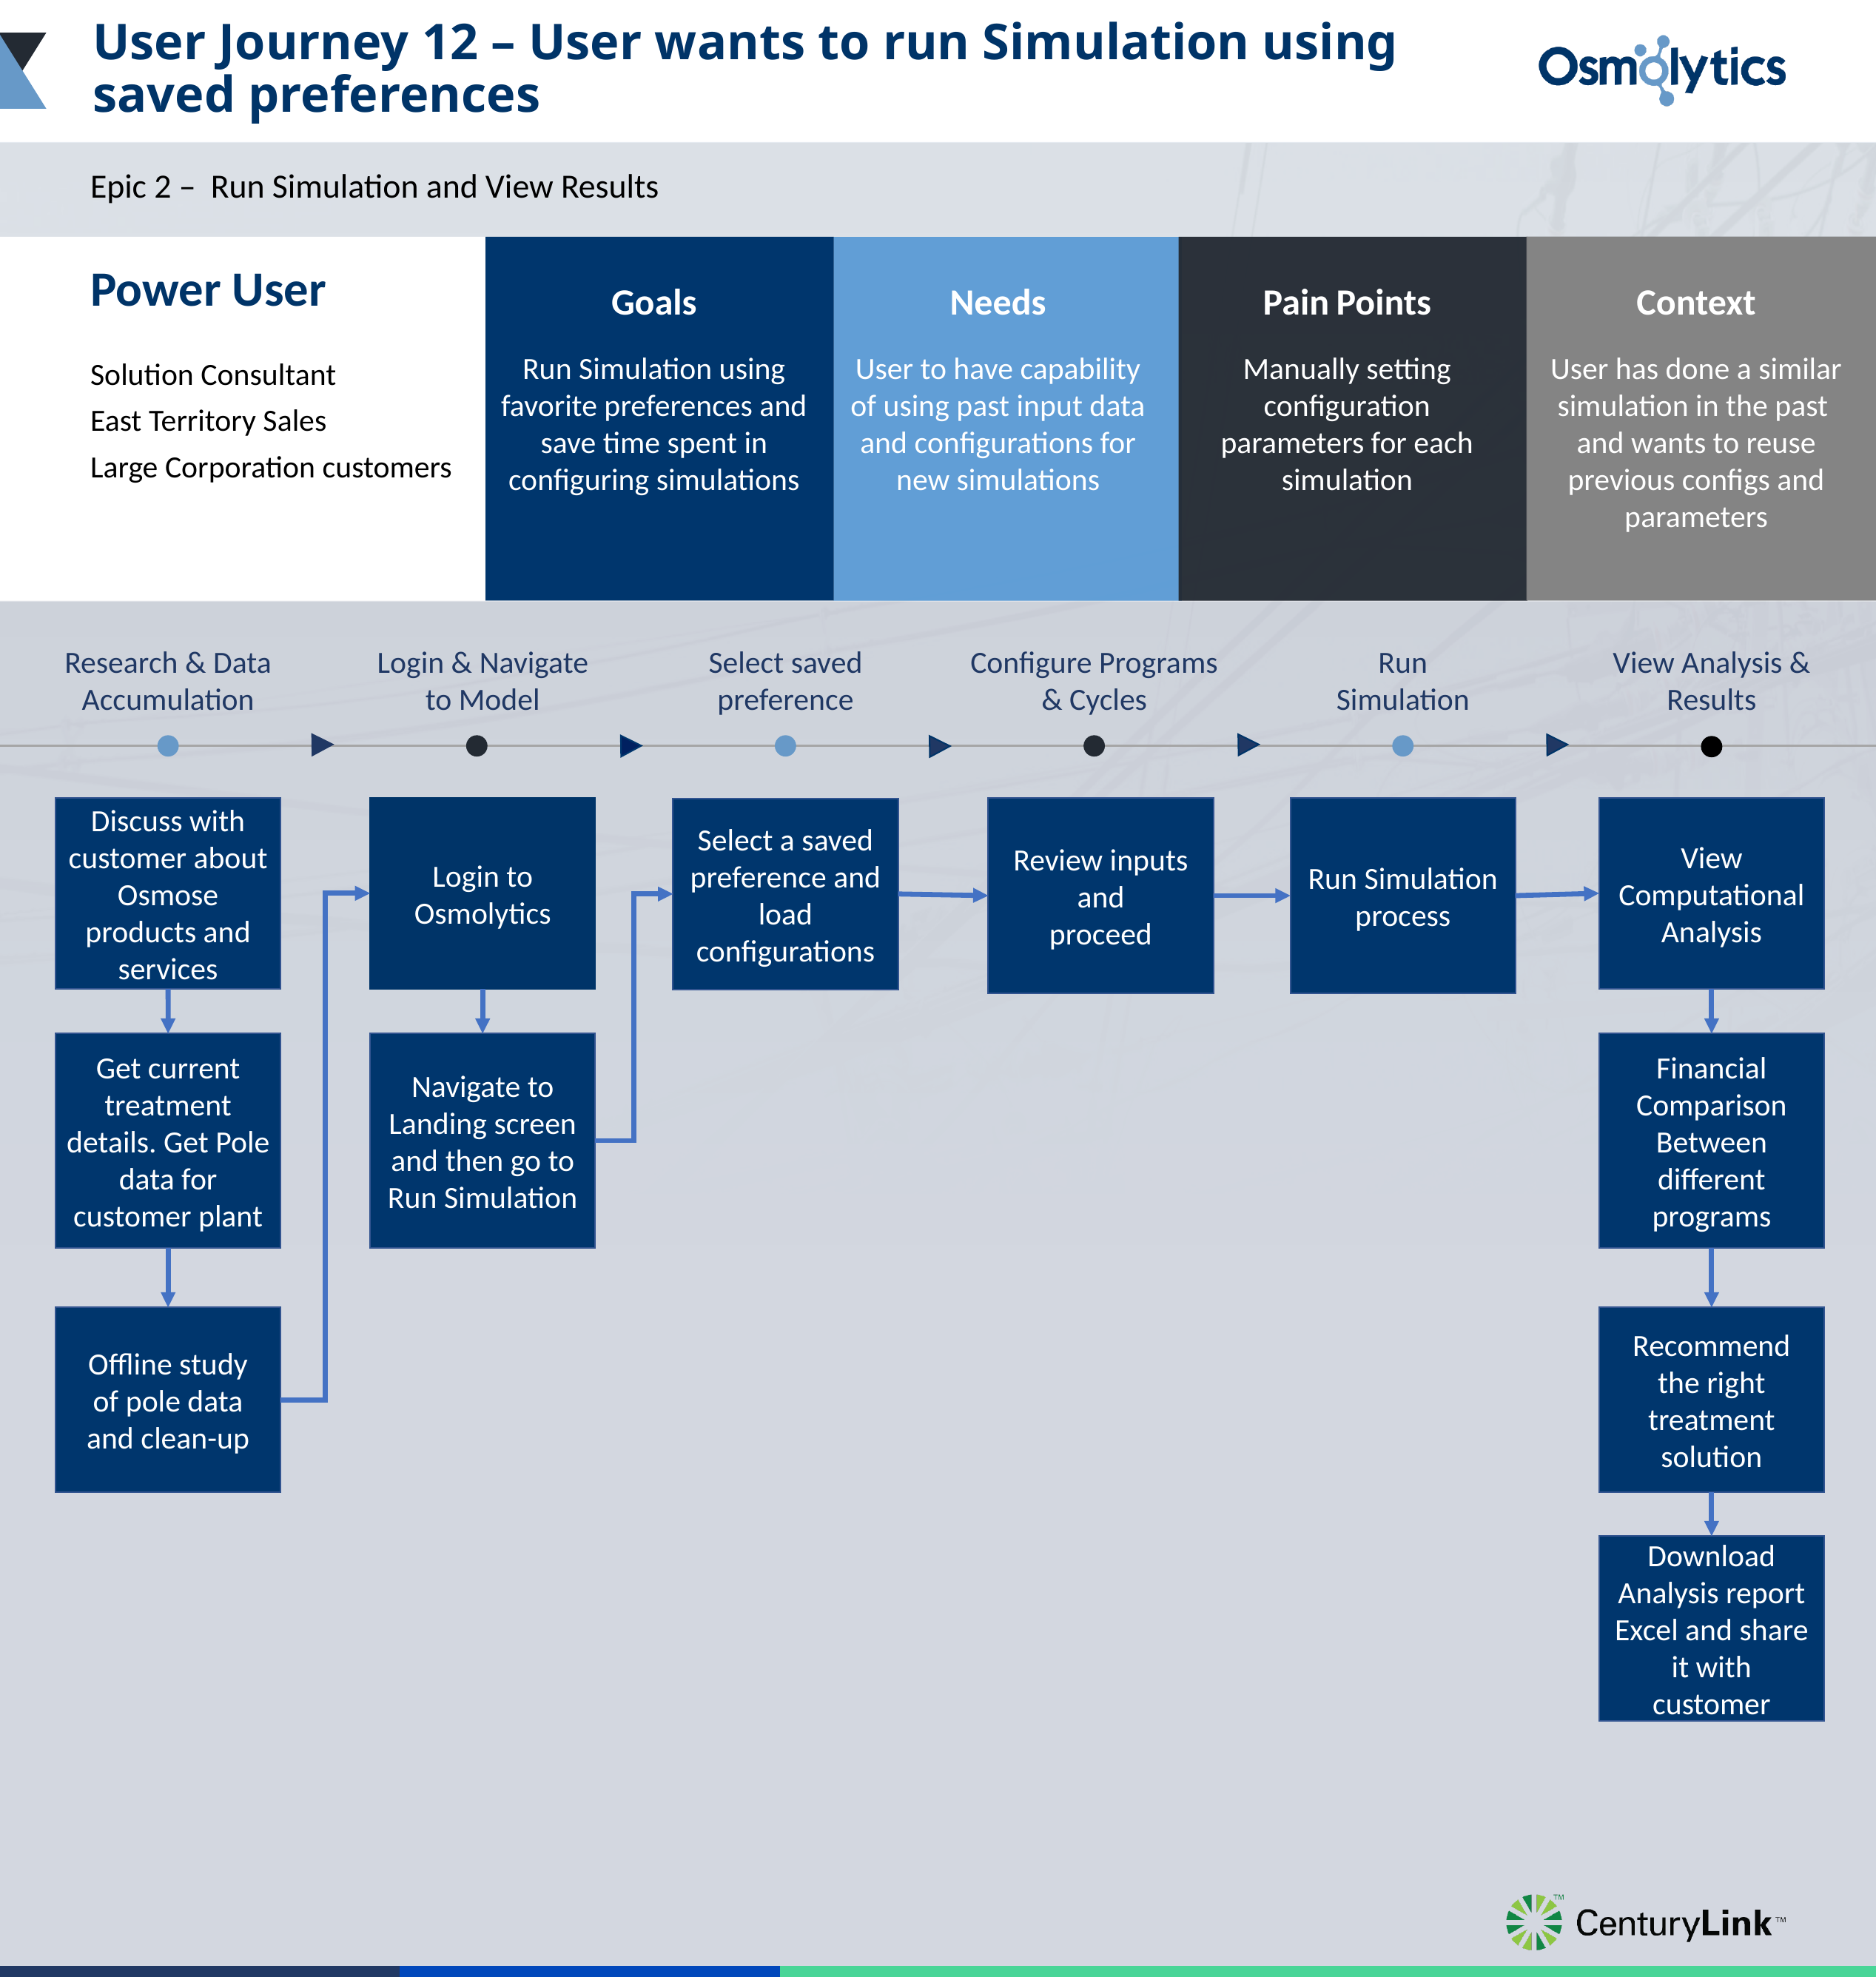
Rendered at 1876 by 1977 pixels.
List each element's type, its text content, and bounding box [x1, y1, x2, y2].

text_box Login to Osmolytics [369, 797, 596, 990]
text_box Select a saved preference and load configurations [672, 798, 899, 990]
text_box [928, 734, 951, 745]
text_box [1546, 733, 1570, 745]
text_box [1237, 733, 1261, 745]
text_box User Journey 12 – User wants to run Simulation using saved preferences [81, 20, 1472, 120]
text_box Get current treatment details. Get Pole data for customer plant [55, 1033, 280, 1249]
text_box [465, 734, 488, 745]
text_box [1083, 734, 1106, 745]
text_box [1700, 735, 1724, 745]
text_box [620, 746, 642, 758]
text_box Run Simulation process [1290, 797, 1516, 994]
text_box [311, 746, 332, 757]
text_box Navigate to Landing screen and then go to Run Simulation [371, 1033, 596, 1249]
text_box Download Analysis report Excel and share it with customer [1598, 1535, 1825, 1722]
text_box Research & Data Accumulation [56, 637, 281, 722]
text_box [619, 734, 642, 745]
text_box Configure Programs & Cycles [967, 637, 1221, 722]
picture [1539, 35, 1786, 110]
text_box [1083, 746, 1106, 758]
text_box Login & Navigate to Model [370, 637, 596, 722]
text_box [898, 893, 989, 896]
text_box [156, 746, 180, 758]
text_box User to have capability of using past input data and configurations for new simulations [840, 349, 1157, 497]
text_box Review inputs and proceed [987, 797, 1214, 994]
text_box Pain Points [1189, 278, 1505, 323]
text_box [929, 746, 952, 759]
text_box [156, 734, 180, 745]
text_box Manually setting configuration parameters for each simulation [1189, 349, 1505, 497]
text_box Run Simulation [1290, 637, 1516, 722]
text_box Run Simulation using favorite preferences and save time spent in configuring simulations [496, 349, 813, 527]
text_box Context [1538, 278, 1855, 323]
text_box Power User [90, 251, 416, 322]
text_box Recommend the right treatment solution [1598, 1306, 1825, 1493]
text_box User has done a similar simulation in the past and wants to reuse previous configs and parameters [1538, 349, 1855, 534]
text_box [311, 733, 334, 745]
text_box View Computational Analysis [1598, 797, 1825, 990]
text_box View Analysis & Results [1598, 637, 1824, 722]
text_box Select saved preference [673, 637, 898, 722]
text_box [465, 746, 488, 758]
text_box [1546, 746, 1567, 757]
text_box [595, 893, 673, 1141]
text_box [1515, 893, 1599, 896]
text_box [1391, 734, 1415, 745]
text_box [773, 746, 797, 758]
text_box Solution Consultant East Territory Sales Large Corporation customers [90, 349, 468, 489]
picture [1505, 1893, 1787, 1952]
text_box Goals [496, 278, 813, 323]
text_box [1391, 746, 1415, 758]
text_box [774, 734, 797, 745]
text_box Discuss with customer about Osmose products and services [55, 797, 281, 990]
text_box Epic 2 – Run Simulation and View Results [90, 158, 1765, 210]
text_box [1700, 746, 1724, 759]
text_box Needs [840, 278, 1157, 323]
text_box [1237, 746, 1258, 757]
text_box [280, 893, 371, 1400]
text_box Financial Comparison Between different programs [1598, 1033, 1825, 1249]
text_box Offline study of pole data and clean-up [55, 1306, 281, 1493]
